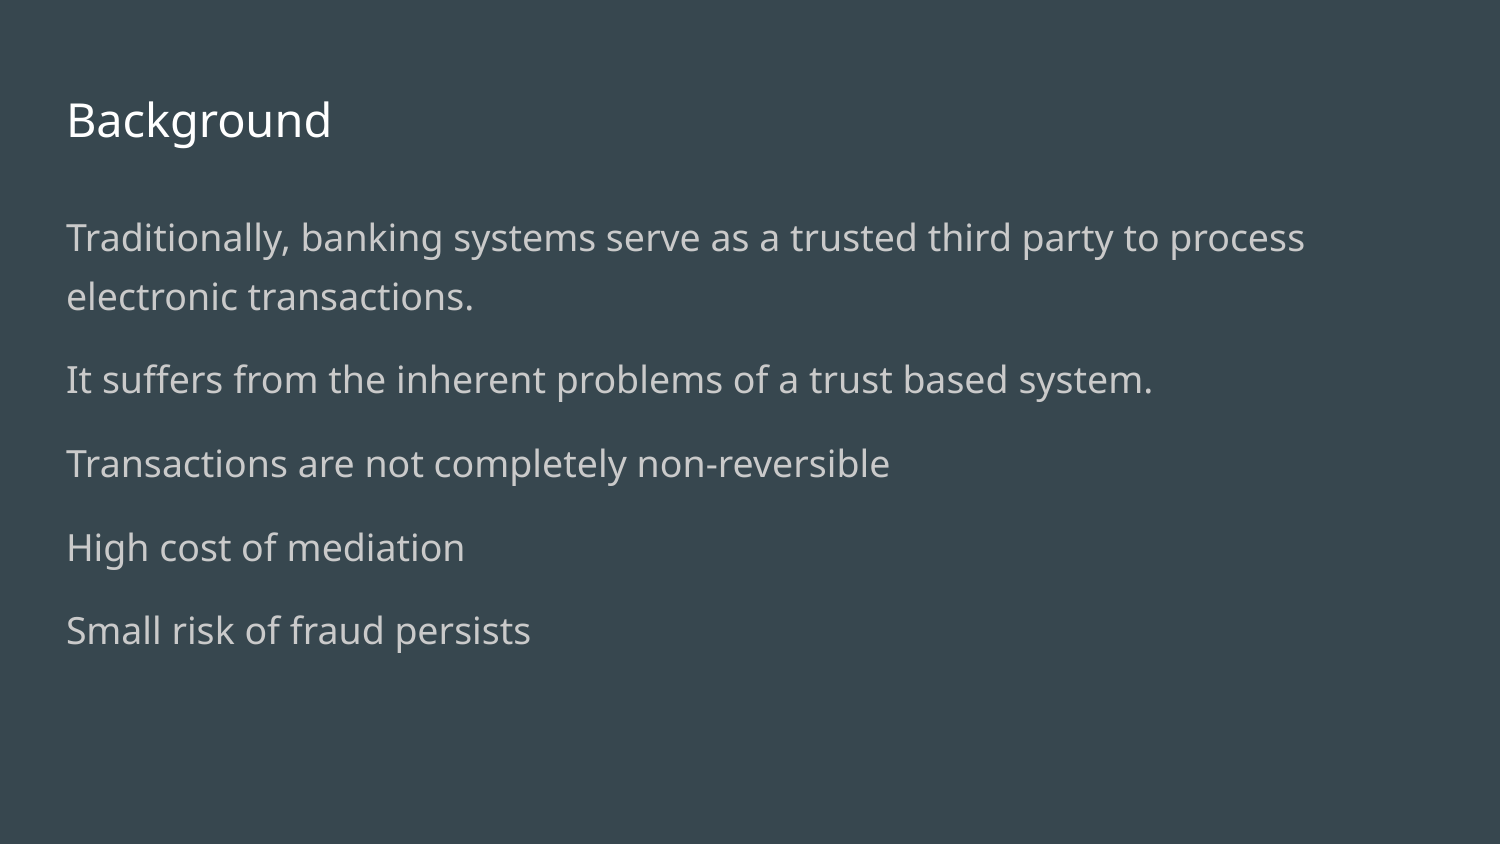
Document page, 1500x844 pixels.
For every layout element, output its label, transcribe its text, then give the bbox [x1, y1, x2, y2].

title Background [51, 72, 1449, 167]
list Traditionally, banking systems serve as a trusted third party to process electronic transactions. It suffers from the inherent problems of a trust based system. Transactions are not completely non-reversible High cost of mediation Small risk of fraud persists [51, 189, 1449, 750]
